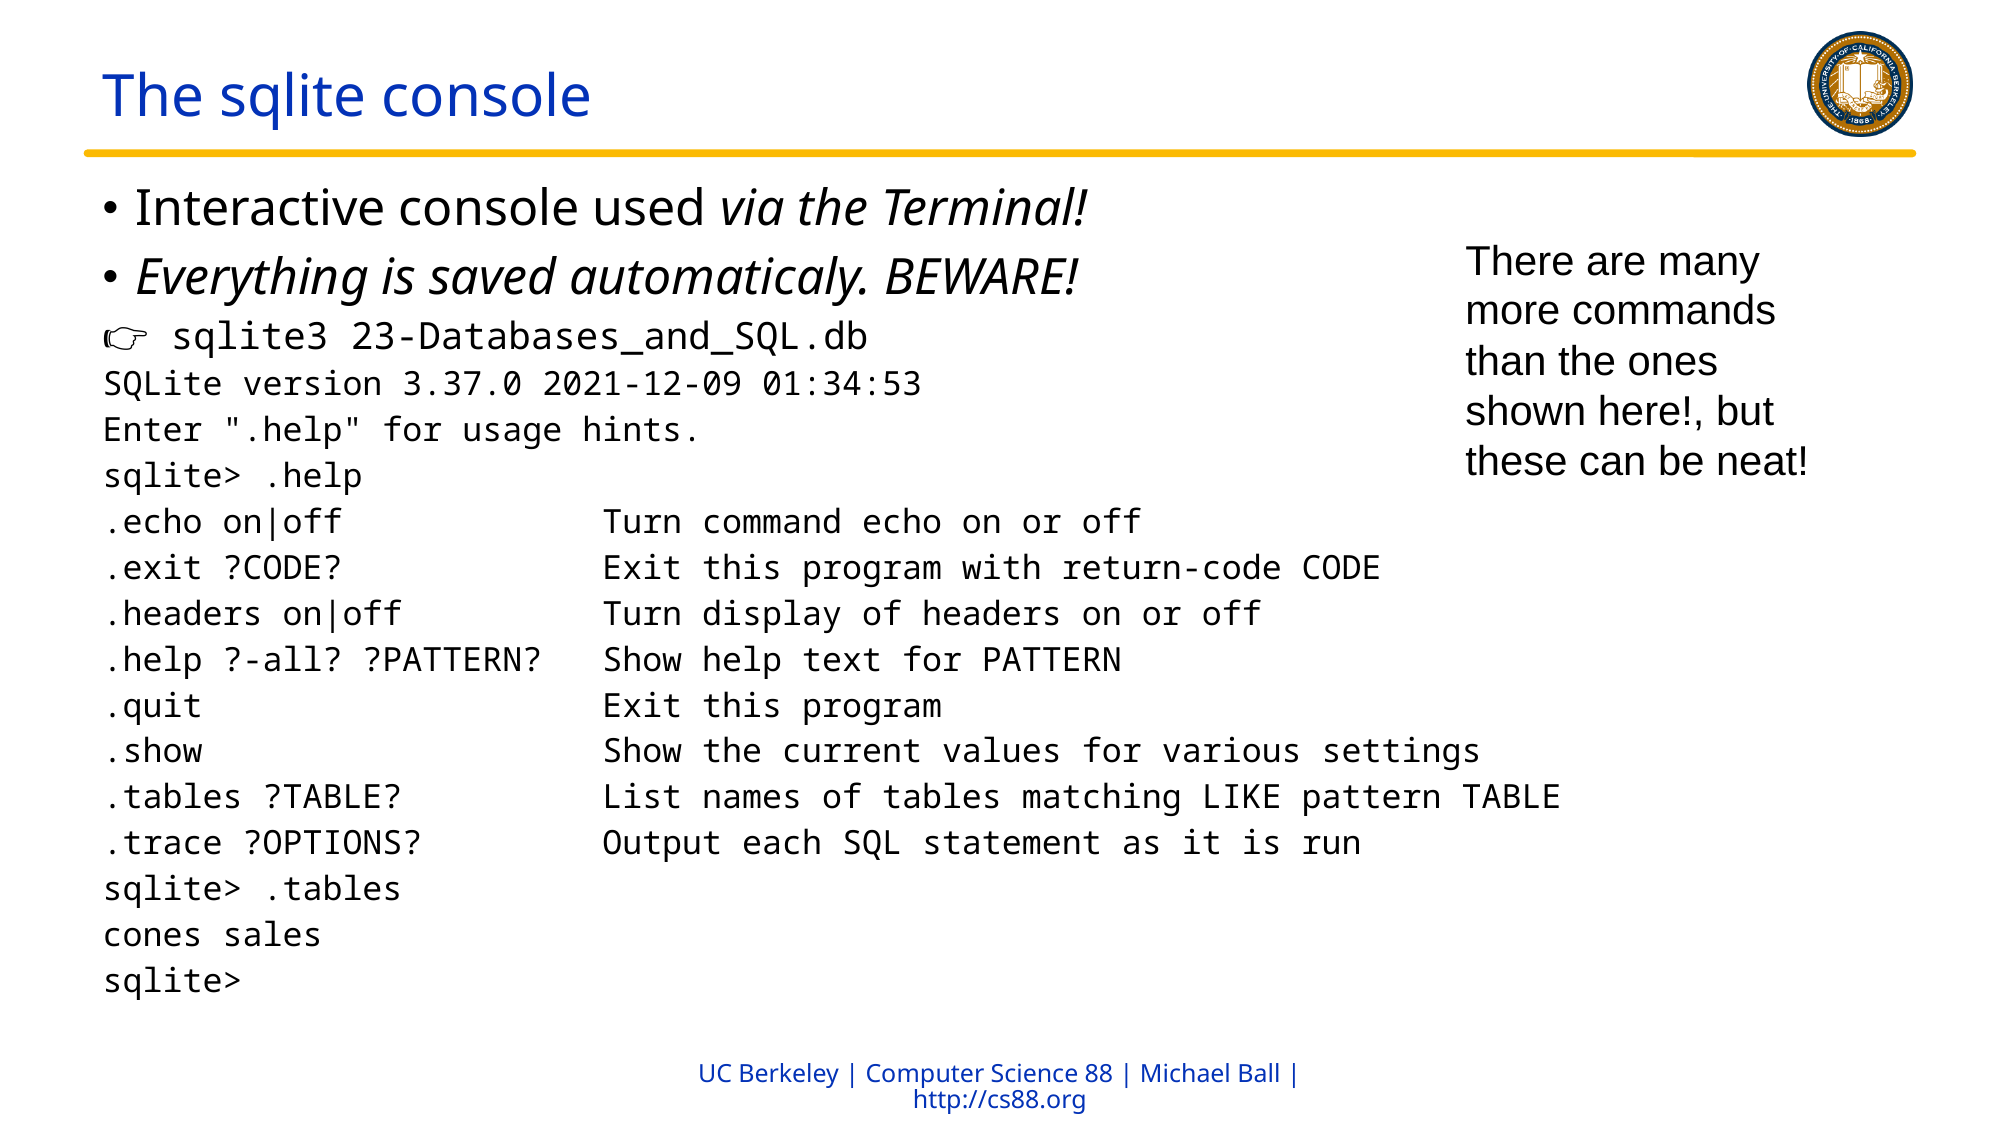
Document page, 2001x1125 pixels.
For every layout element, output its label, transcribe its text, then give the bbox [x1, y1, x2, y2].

text_box There are many more commands than the ones shown here!, but these can be neat! [1450, 226, 1846, 491]
title The sqlite console [87, 37, 1763, 159]
list Interactive console used via the Terminal! Everything is saved automaticaly. BEWARE! 👉 sqlite3 23-Databases_and_SQL.db SQLite version 3.37.0 2021-12-09 01:34:53 Enter ".help" for usage hints. sqlite> .help .echo on|off Turn command echo on or off .exit ?CODE? Exit this program with return-code CODE .headers on|off Turn display of headers on or off .help ?-all? ?PATTERN? Show help text for PATTERN .quit Exit this program .show Show the current values for various settings .tables ?TABLE? List names of tables matching LIKE pattern TABLE .trace ?OPTIONS? Output each SQL statement as it is run sqlite> .tables cones sales sqlite> [87, 174, 1913, 1038]
picture [1807, 31, 1913, 137]
